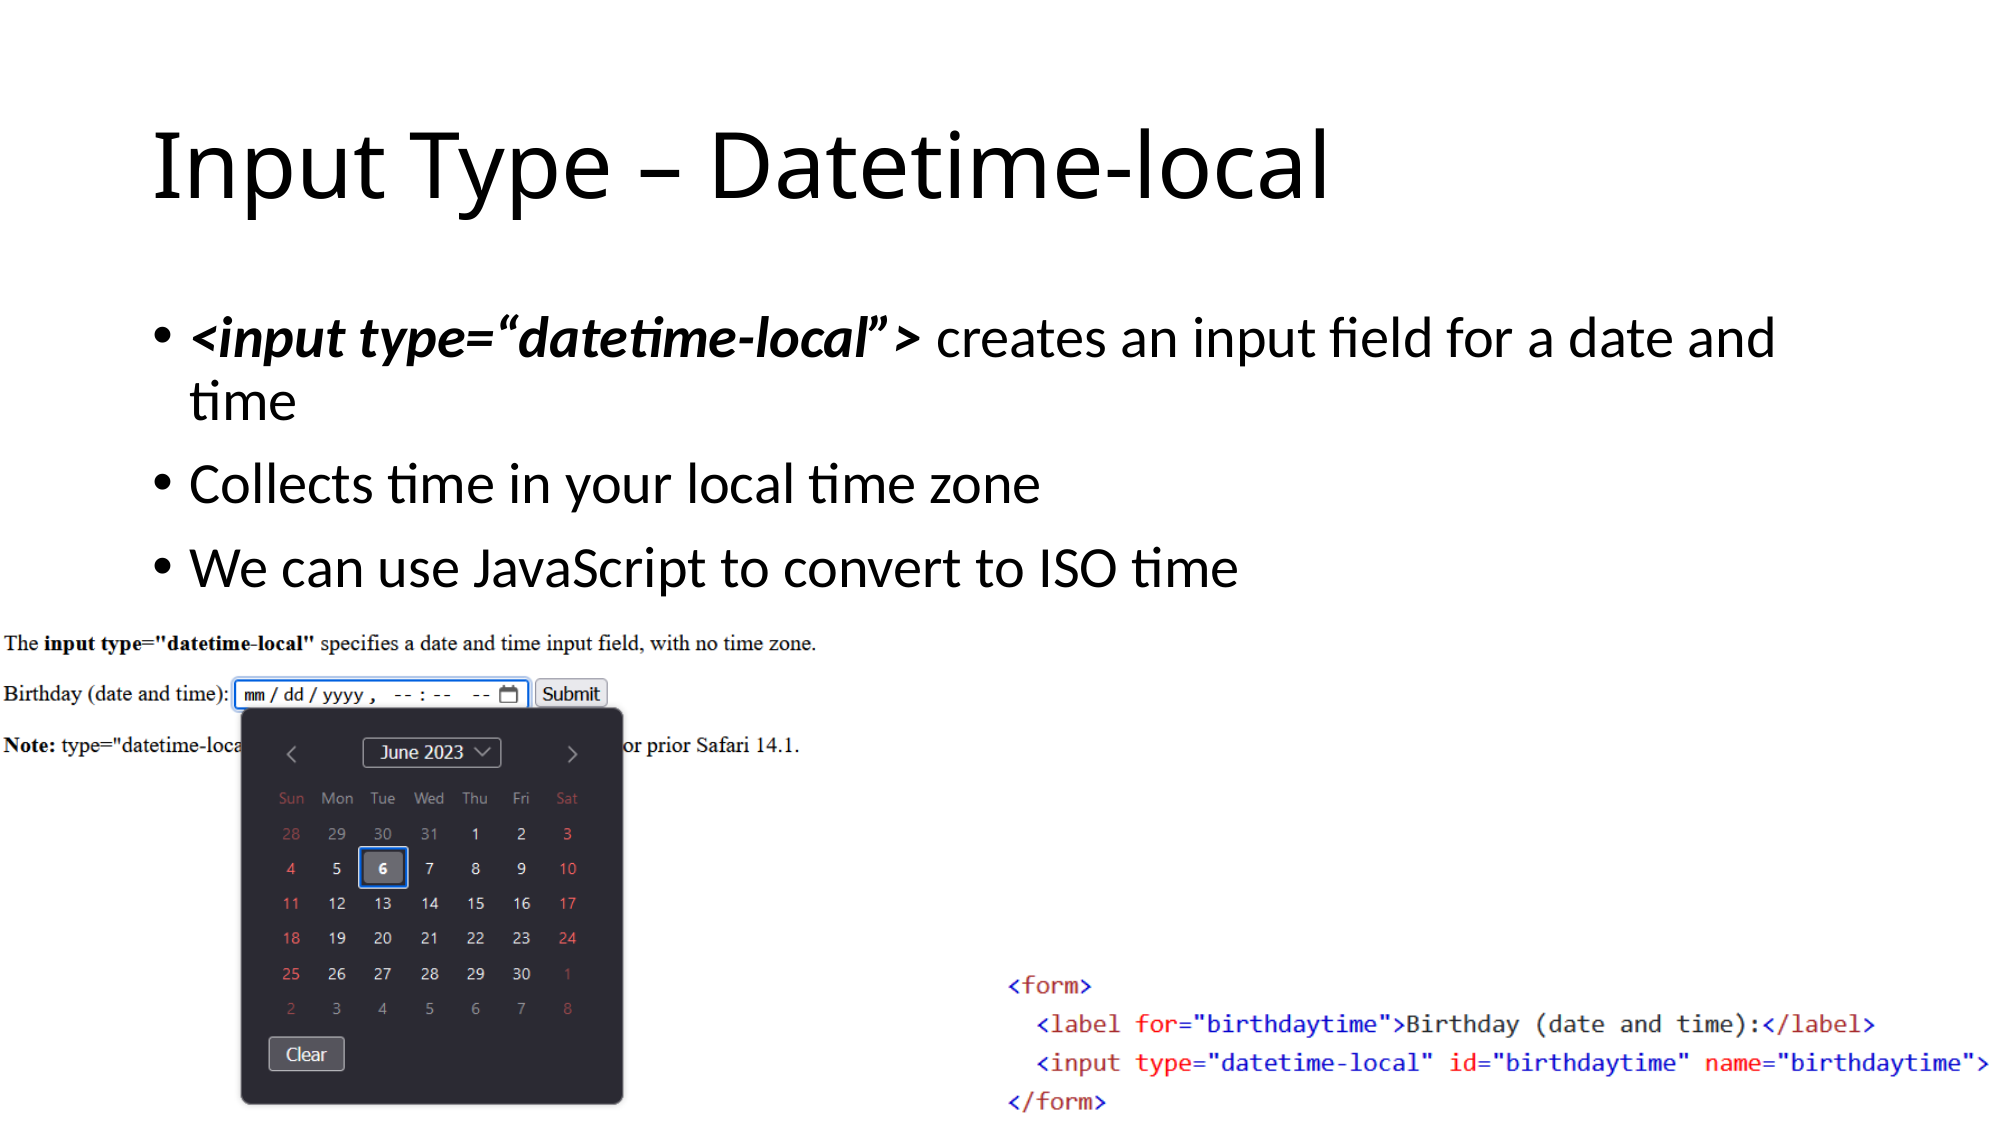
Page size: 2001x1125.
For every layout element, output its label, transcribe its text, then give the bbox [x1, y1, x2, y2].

list <input type=“datetime-local”> creates an input field for a date and time Collects time in your local time zone We can use JavaScript to convert to ISO time [137, 299, 1863, 1014]
title Input Type – Datetime-local [137, 59, 1863, 278]
picture [0, 629, 825, 1125]
picture [999, 966, 2000, 1125]
